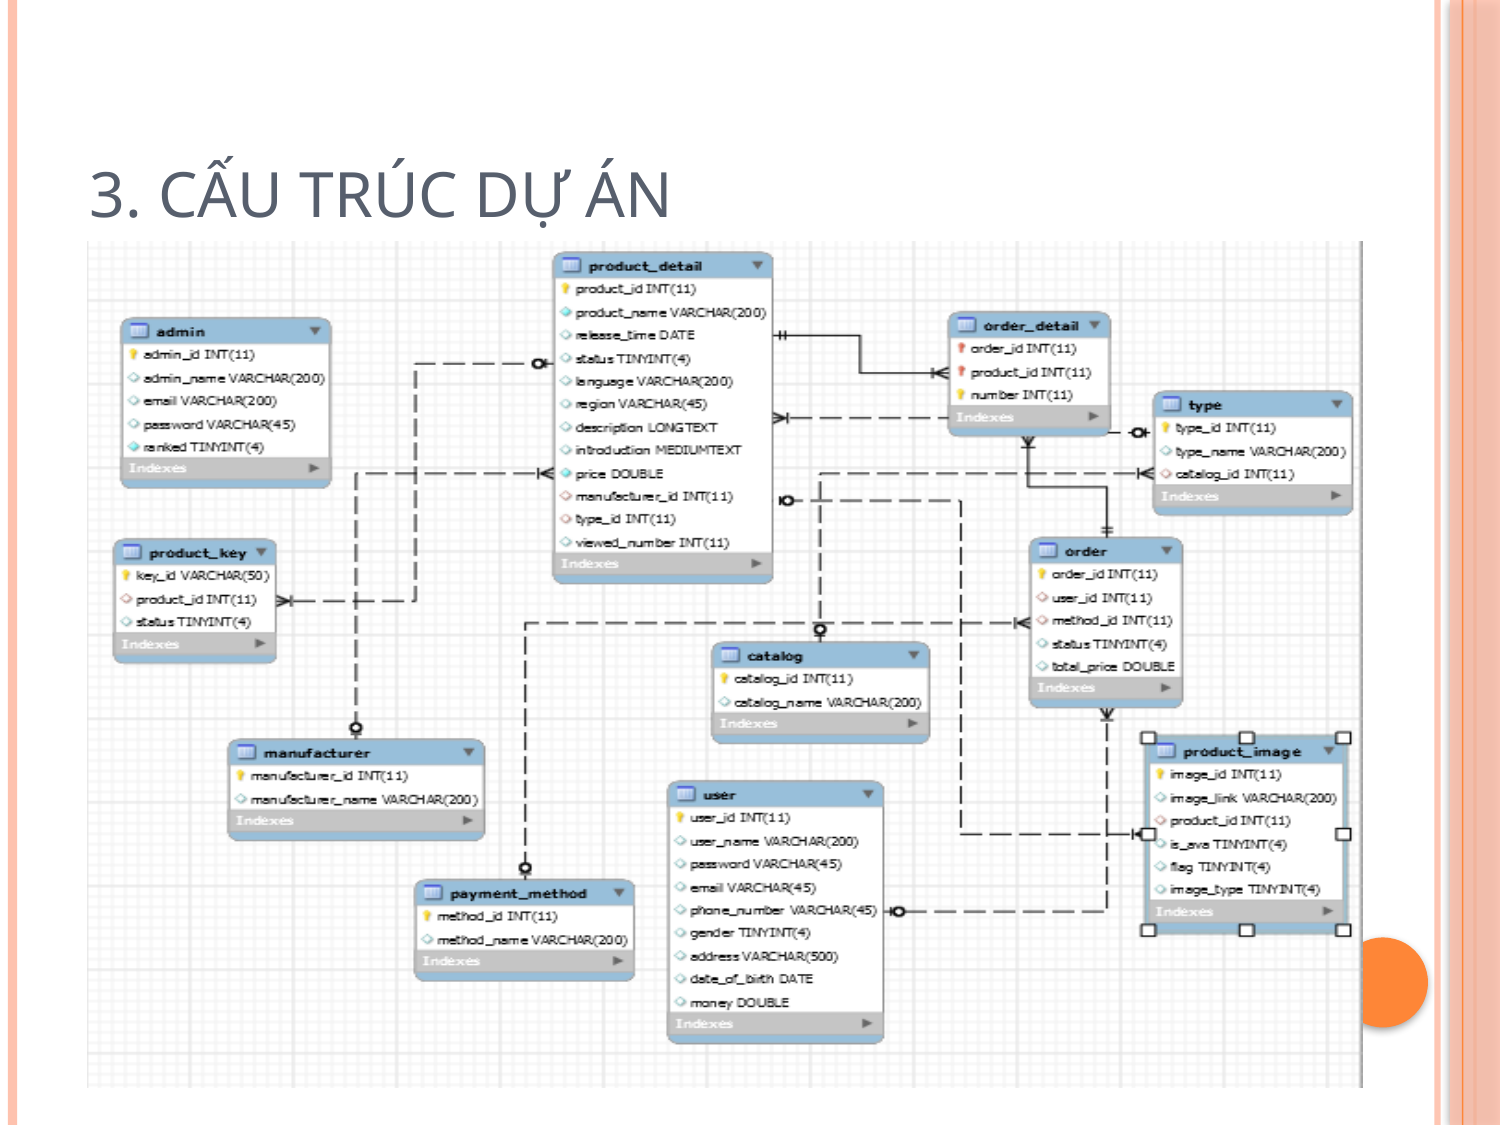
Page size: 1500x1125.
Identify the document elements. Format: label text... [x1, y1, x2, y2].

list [86, 241, 1363, 1088]
title 3. Cấu trúc dự án [75, 50, 1300, 238]
